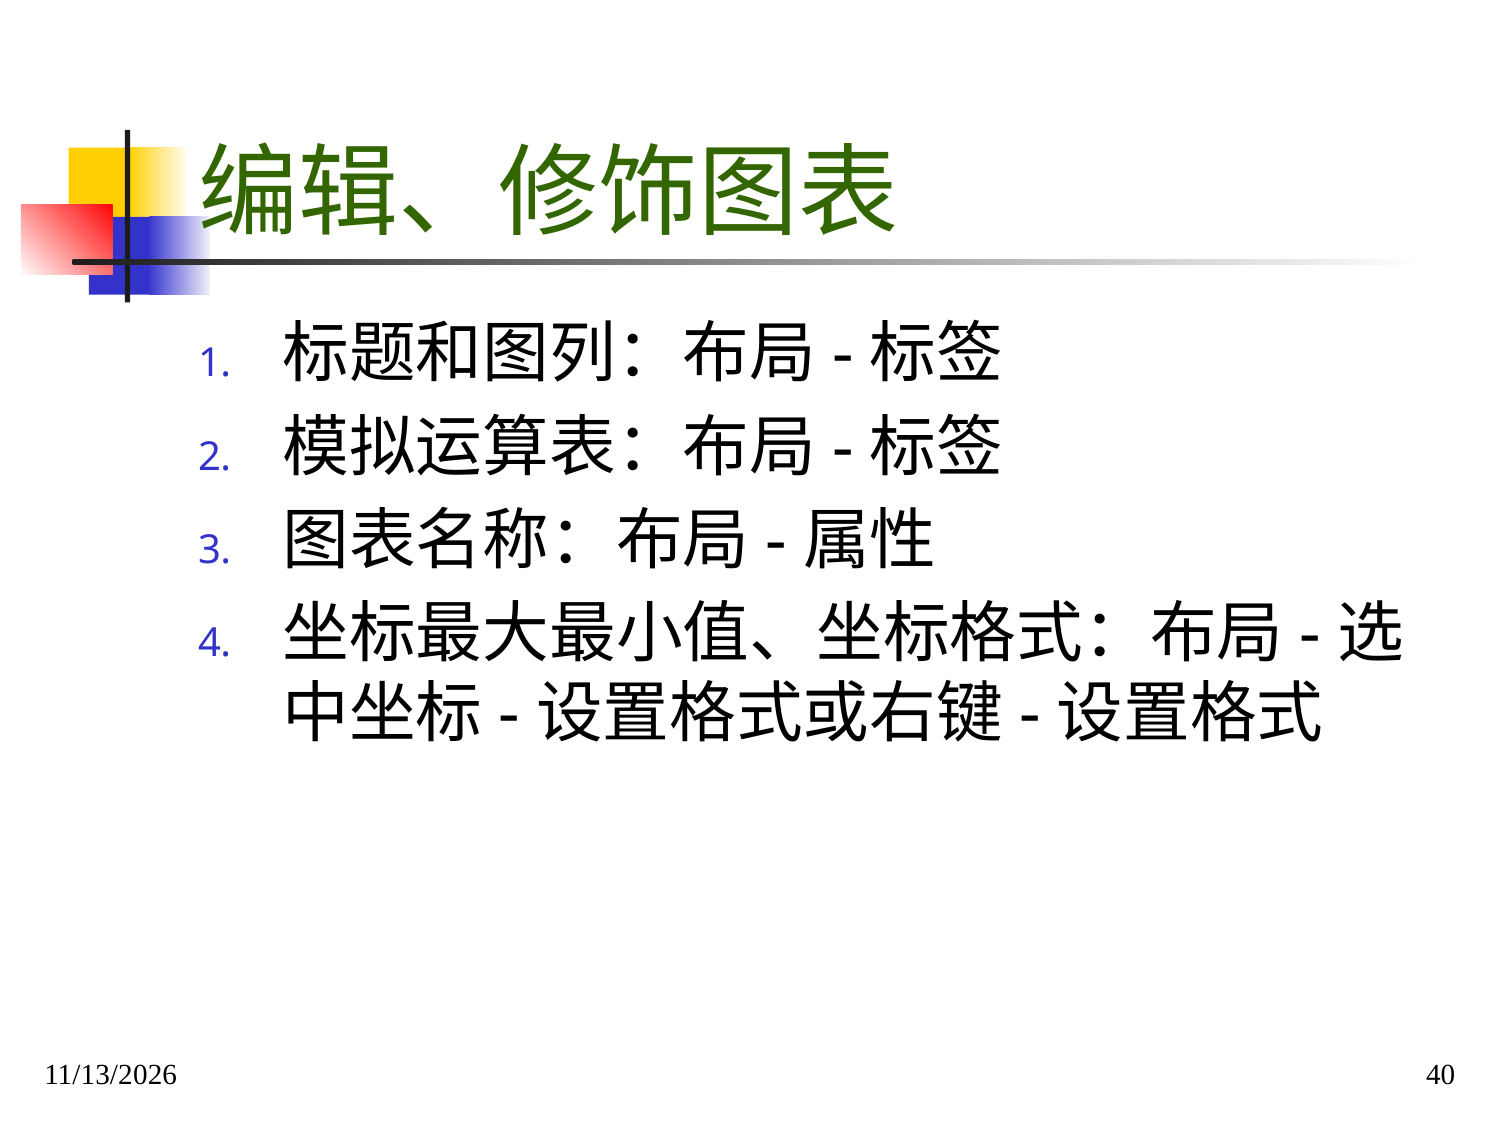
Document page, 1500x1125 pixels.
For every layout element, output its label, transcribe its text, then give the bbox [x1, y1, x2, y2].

list 标题和图列：布局-标签 模拟运算表：布局-标签 图表名称：布局-属性 坐标最大最小值、坐标格式：布局-选中坐标-设置格式或右键-设置格式 [183, 302, 1469, 1024]
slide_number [29, 1023, 219, 1099]
slide_number 40 [1281, 1023, 1471, 1099]
title 编辑、修饰图表 [183, 101, 1468, 256]
